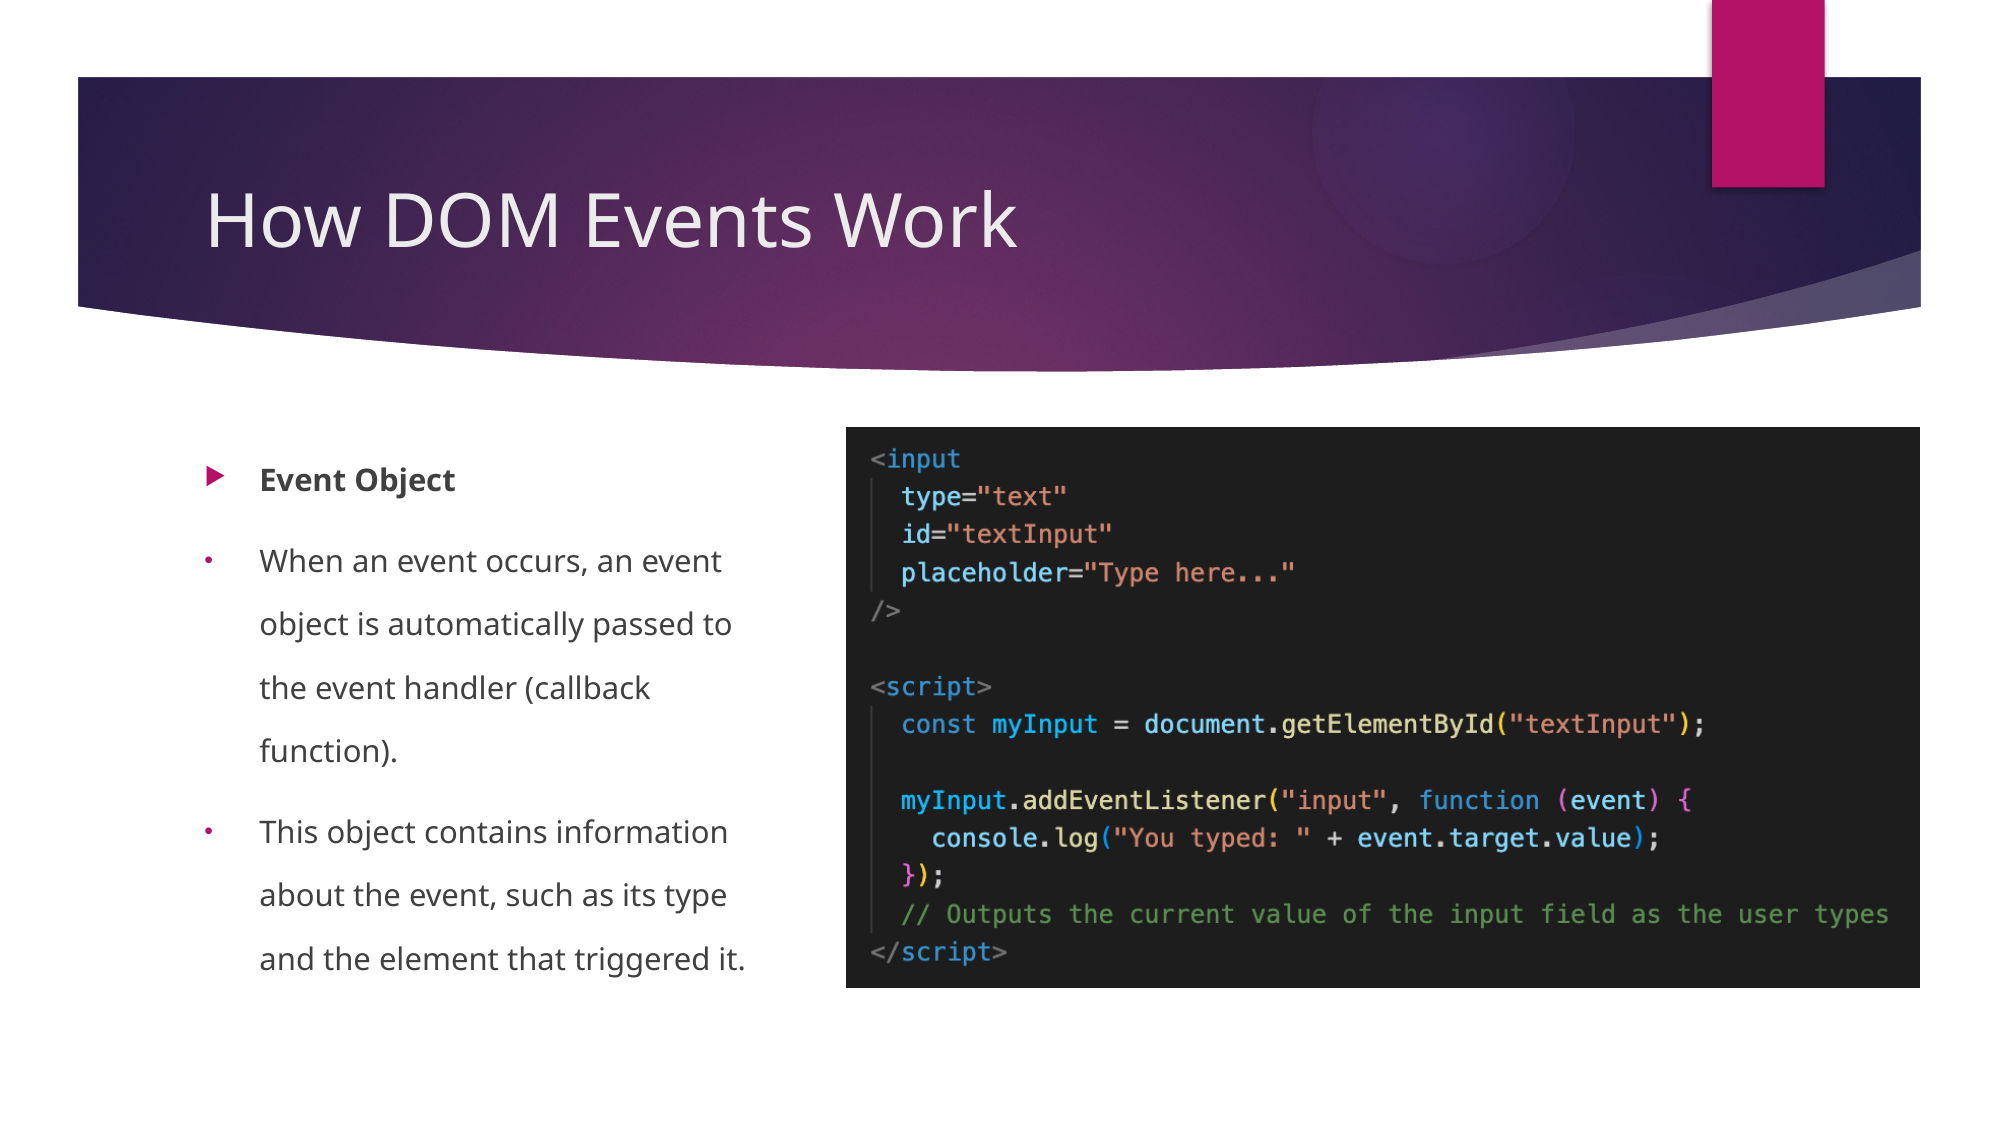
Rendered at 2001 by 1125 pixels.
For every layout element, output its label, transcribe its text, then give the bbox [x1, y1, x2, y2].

title How DOM Events Work [189, 159, 1627, 276]
picture [845, 426, 1920, 988]
list Event Object When an event occurs, an event object is automatically passed to the event handler (callback function). This object contains information about the event, such as its type and the element that triggered it. [189, 427, 798, 988]
